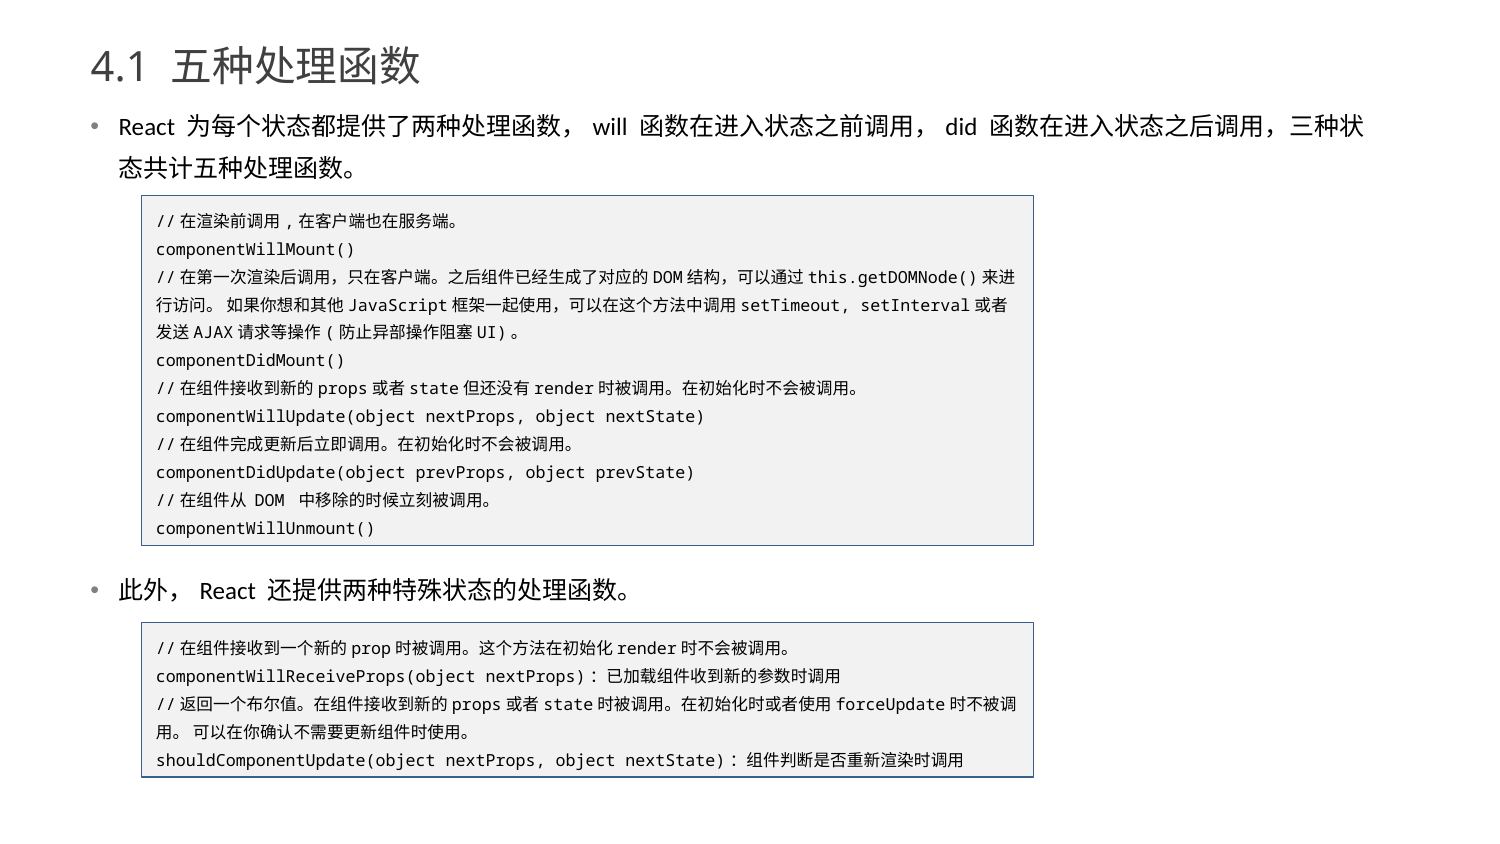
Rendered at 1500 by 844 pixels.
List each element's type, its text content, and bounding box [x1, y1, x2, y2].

text_box //在组件接收到一个新的prop时被调用。这个方法在初始化render时不会被调用。 componentWillReceiveProps(object nextProps)：已加载组件收到新的参数时调用 //返回一个布尔值。在组件接收到新的props或者state时被调用。在初始化时或者使用forceUpdate时不被调用。 可以在你确认不需要更新组件时使用。 shouldComponentUpdate(object nextProps, object nextState)：组件判断是否重新渲染时调用 [141, 622, 1034, 777]
text_box //在渲染前调用,在客户端也在服务端。 componentWillMount() //在第一次渲染后调用，只在客户端。之后组件已经生成了对应的DOM结构，可以通过this.getDOMNode()来进行访问。 如果你想和其他JavaScript框架一起使用，可以在这个方法中调用setTimeout, setInterval或者发送AJAX请求等操作(防止异部操作阻塞UI)。 componentDidMount() //在组件接收到新的props或者state但还没有render时被调用。在初始化时不会被调用。 componentWillUpdate(object nextProps, object nextState) //在组件完成更新后立即调用。在初始化时不会被调用。 componentDidUpdate(object prevProps, object prevState) //在组件从 DOM 中移除的时候立刻被调用。 componentWillUnmount() [141, 195, 1034, 546]
text_box 4.1 五种处理函数 [75, 22, 1265, 91]
text_box React 为每个状态都提供了两种处理函数，will 函数在进入状态之前调用，did 函数在进入状态之后调用，三种状态共计五种处理函数。 此外，React 还提供两种特殊状态的处理函数。 [75, 91, 1399, 830]
